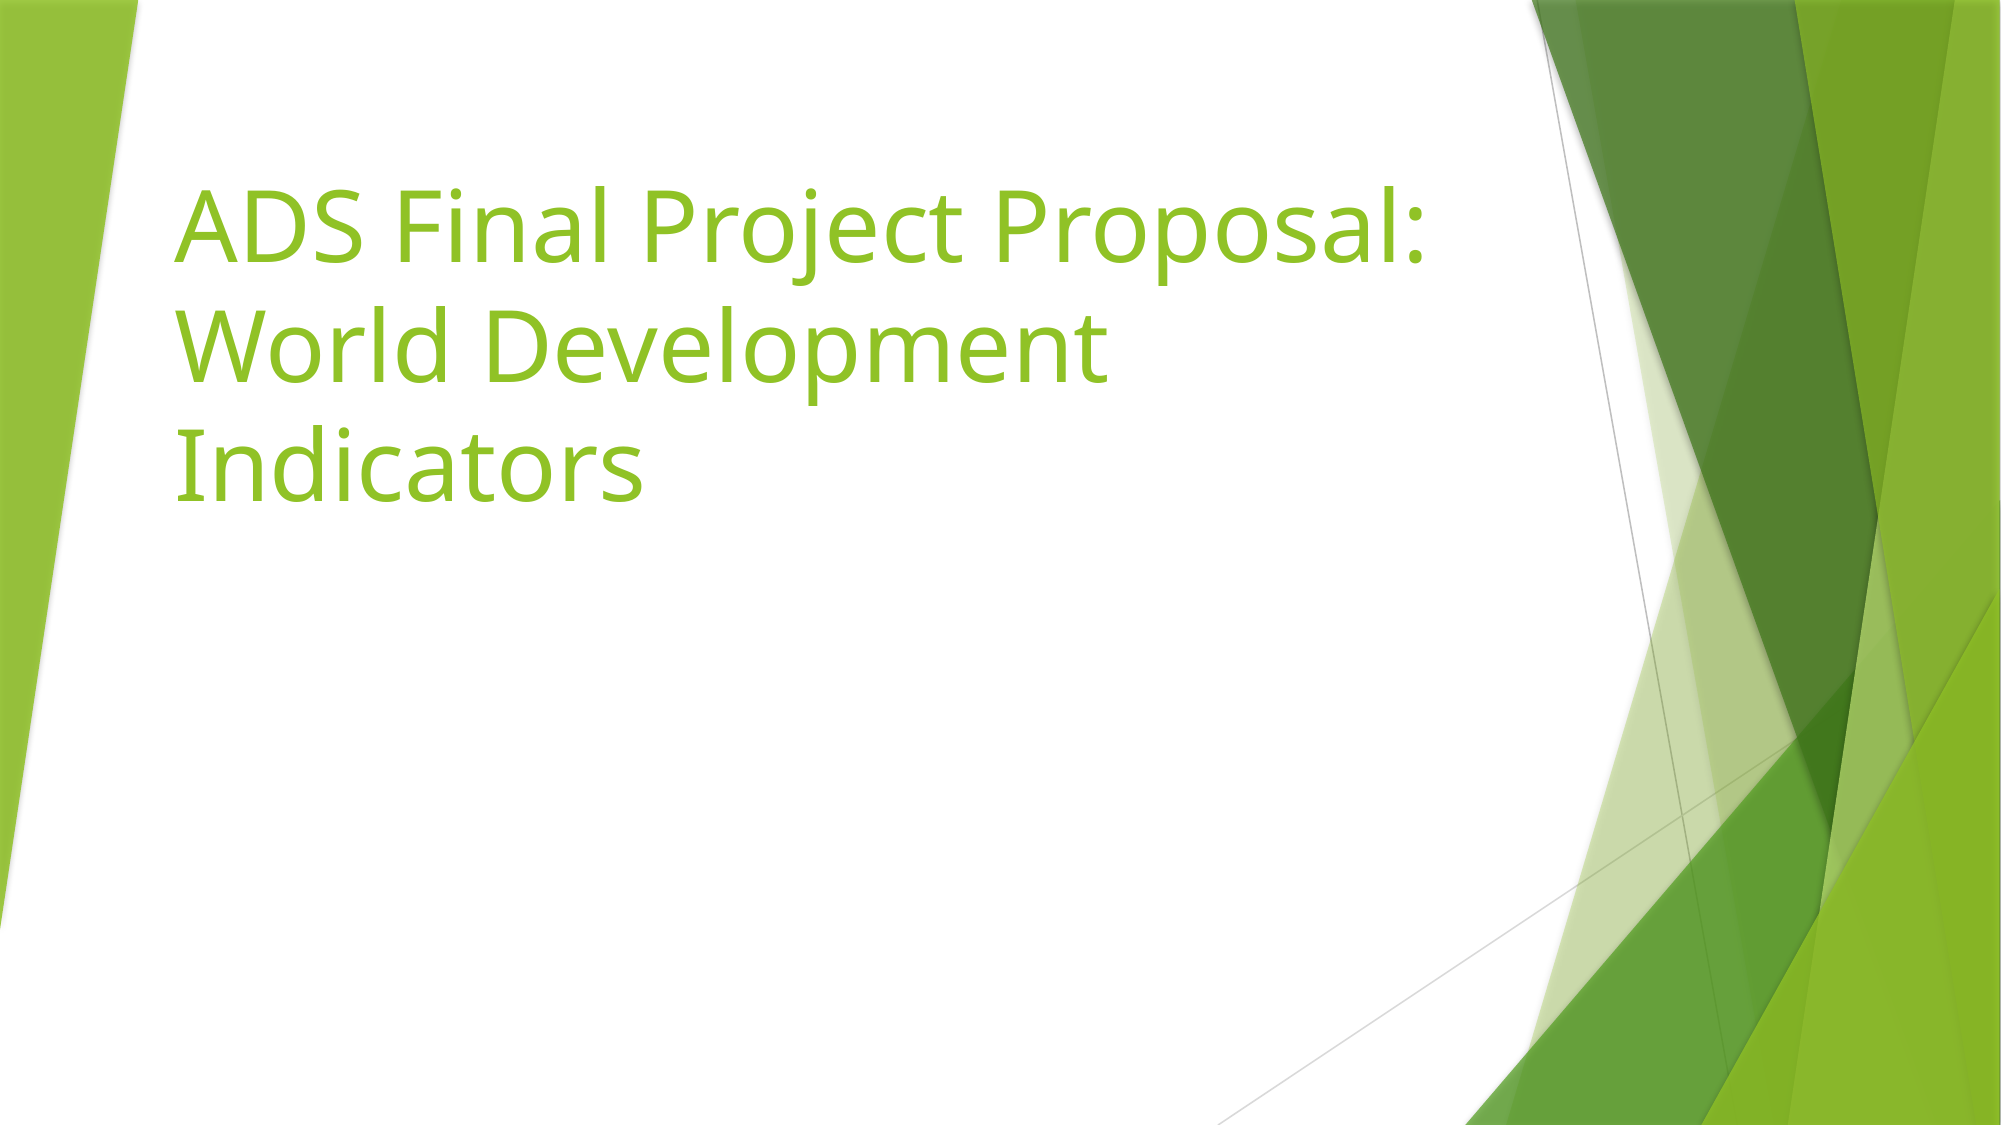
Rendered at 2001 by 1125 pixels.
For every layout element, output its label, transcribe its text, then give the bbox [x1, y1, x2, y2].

title ADS Final Project Proposal: World Development Indicators [159, 153, 1575, 665]
